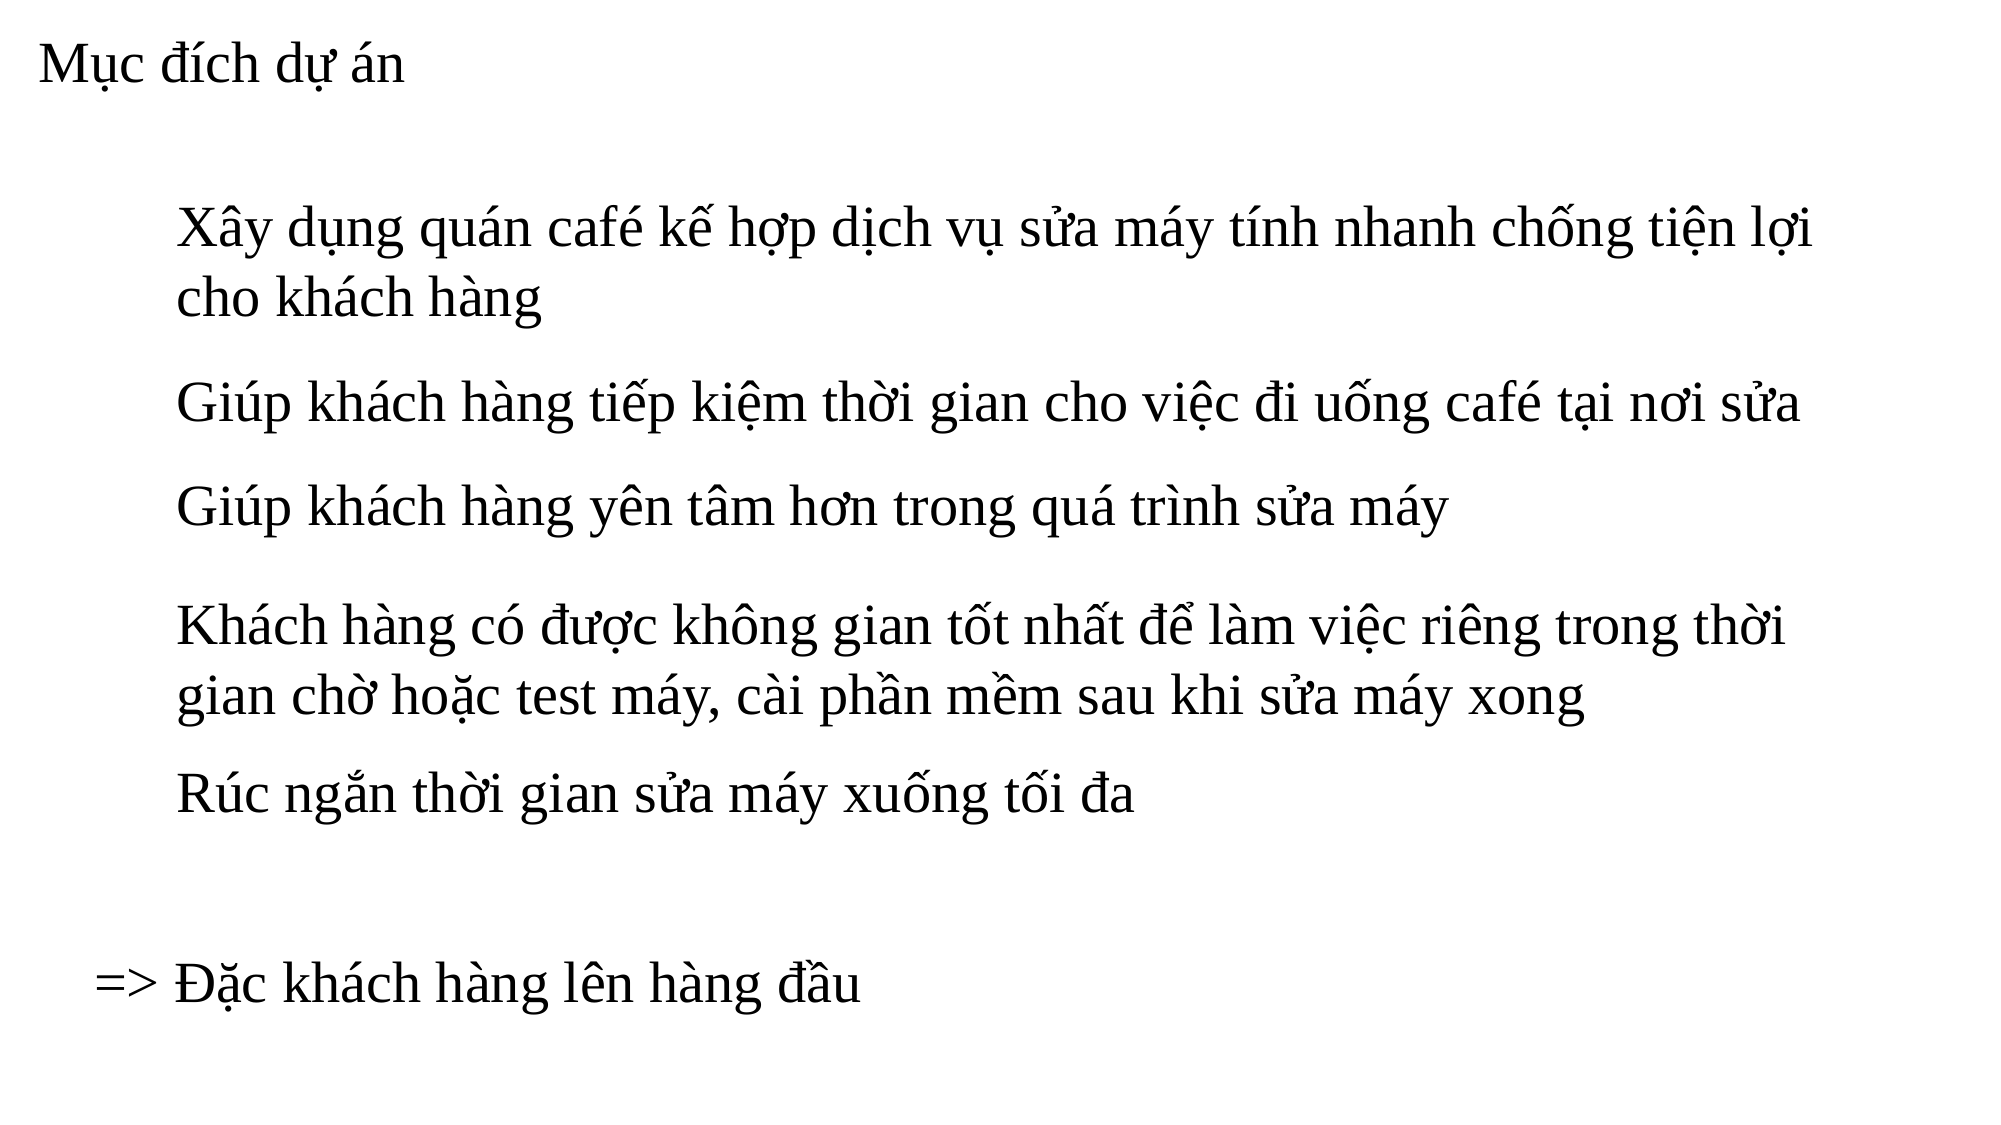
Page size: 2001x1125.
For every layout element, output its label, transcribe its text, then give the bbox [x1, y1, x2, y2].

text_box Khách hàng có được không gian tốt nhất để làm việc riêng trong thời gian chờ hoặc test máy, cài phần mềm sau khi sửa máy xong [161, 579, 1839, 734]
text_box Giúp khách hàng yên tâm hơn trong quá trình sửa máy [161, 459, 1839, 545]
text_box Giúp khách hàng tiếp kiệm thời gian cho việc đi uống café tại nơi sửa [161, 355, 1839, 441]
text_box => Đặc khách hàng lên hàng đầu [79, 936, 1757, 1022]
text_box Rúc ngắn thời gian sửa máy xuống tối đa [161, 746, 1839, 832]
text_box Xây dụng quán café kế hợp dịch vụ sửa máy tính nhanh chống tiện lợi cho khách hàng [161, 181, 1839, 336]
text_box Mục đích dự án [24, 16, 603, 102]
